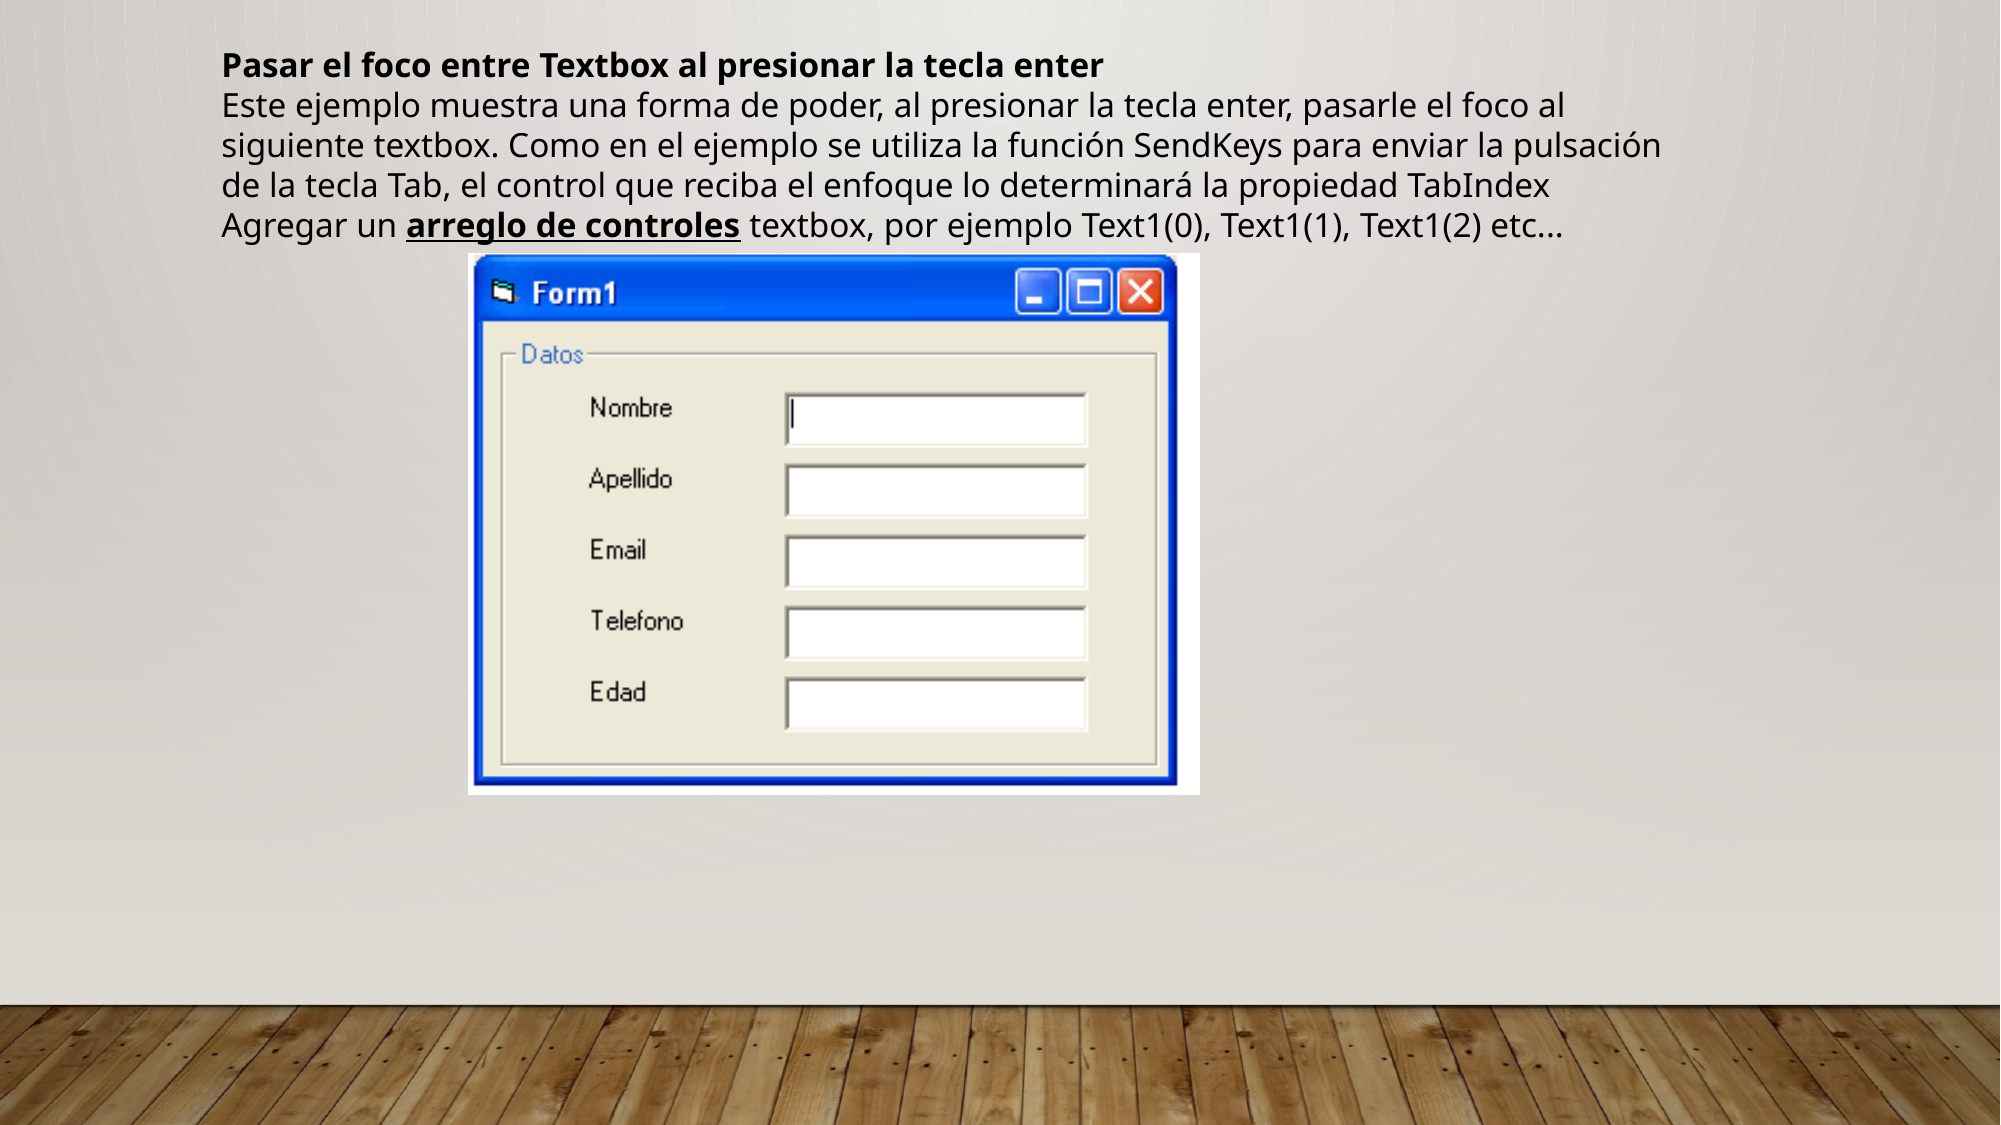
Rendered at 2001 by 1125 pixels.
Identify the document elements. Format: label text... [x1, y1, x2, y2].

picture [0, 1005, 2000, 1125]
text_box Pasar el foco entre Textbox al presionar la tecla enter Este ejemplo muestra una forma de poder, al presionar la tecla enter, pasarle el foco al siguiente textbox. Como en el ejemplo se utiliza la función SendKeys para enviar la pulsación de la tecla Tab, el control que reciba el enfoque lo determinará la propiedad TabIndex Agregar un arreglo de controles textbox, por ejemplo Text1(0), Text1(1), Text1(2) etc... [206, 36, 1720, 302]
picture [468, 253, 1201, 795]
